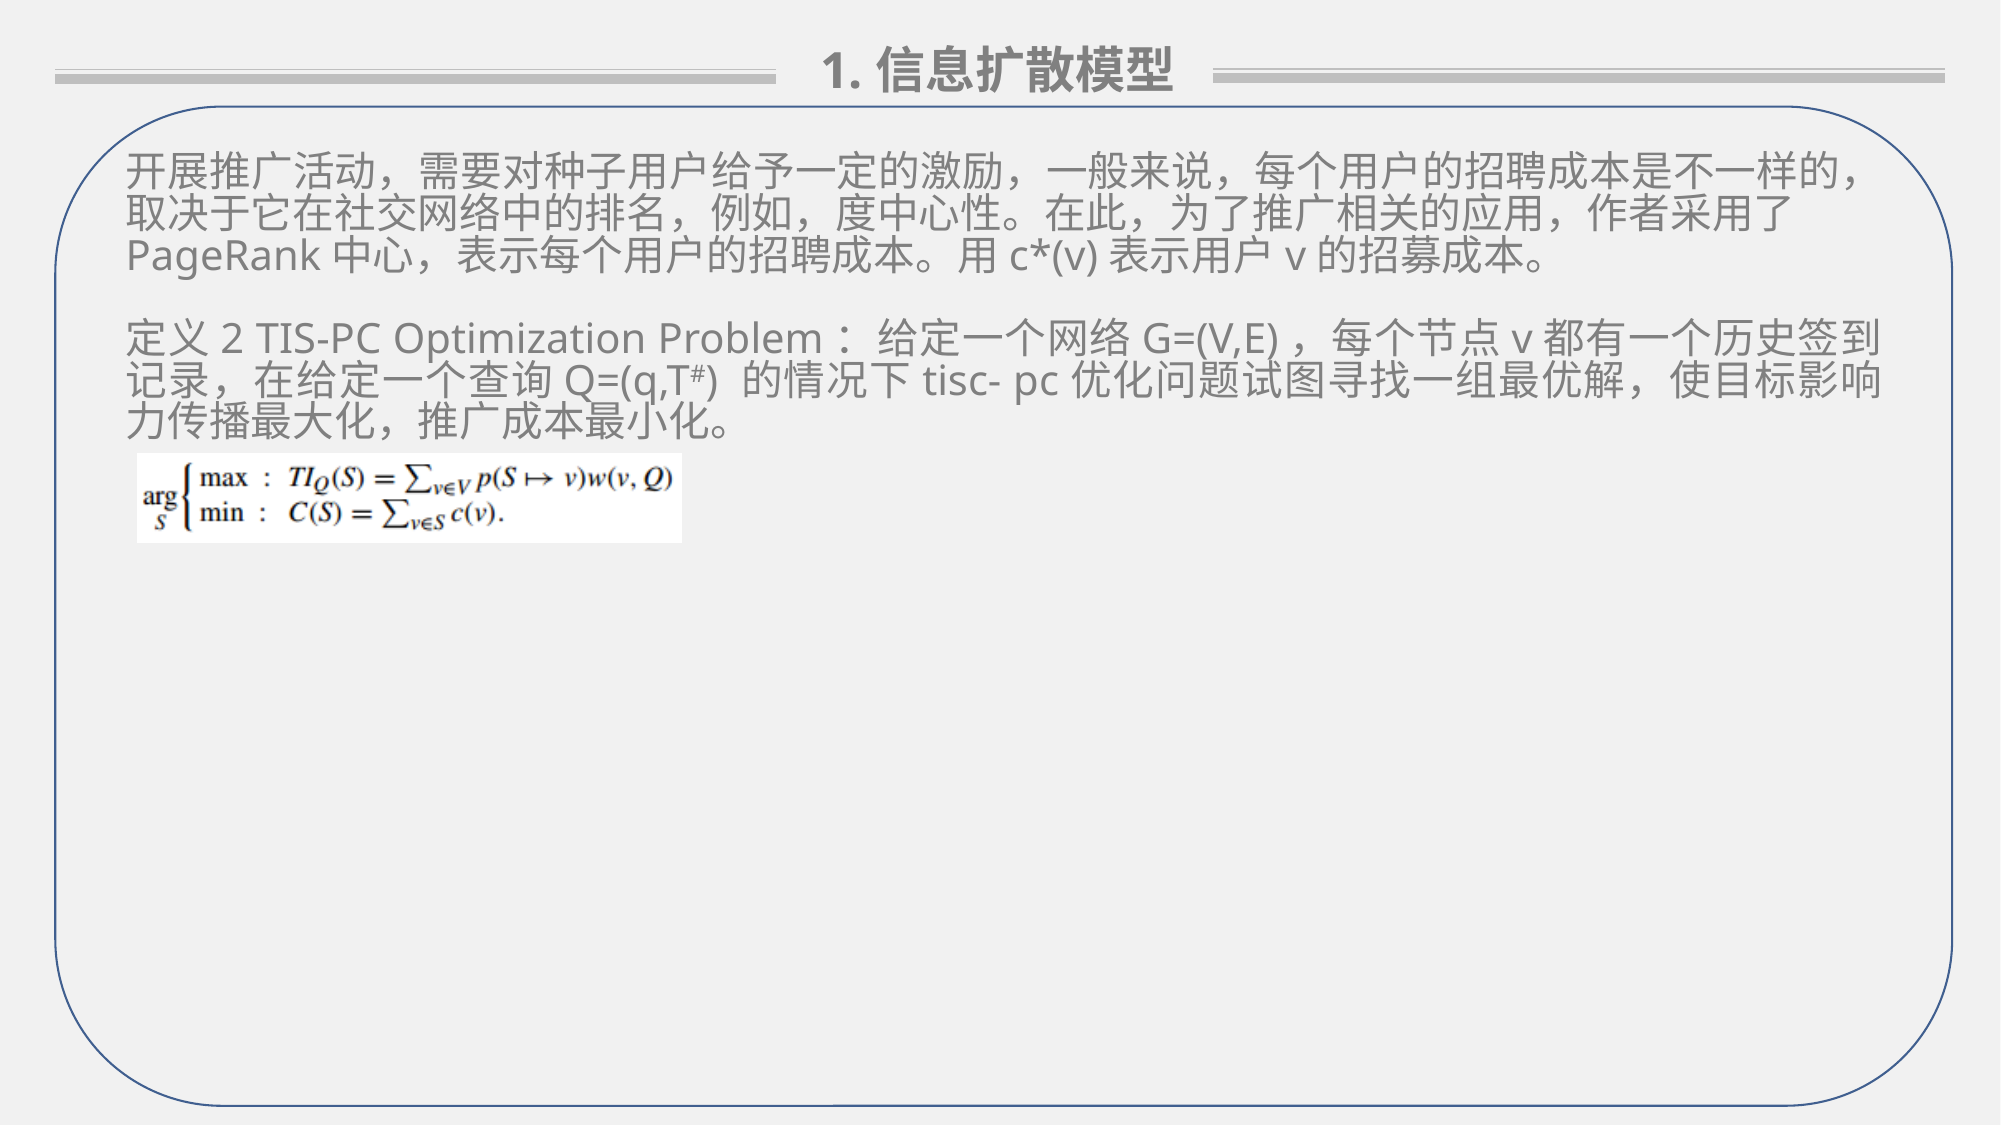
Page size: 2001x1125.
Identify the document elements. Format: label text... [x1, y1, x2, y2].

text_box [53, 104, 1955, 1108]
text_box 开展推广活动，需要对种子用户给予一定的激励，一般来说，每个用户的招聘成本是不一样的，取决于它在社交网络中的排名，例如，度中心性。在此，为了推广相关的应用，作者采用了 PageRank中心，表示每个用户的招聘成本。用c*(v)表示用户v的招募成本。 定义2 TIS-PC Optimization Problem：给定一个网络G=(V,E)，每个节点v都有一个历史签到记录，在给定一个查询Q=(q,T#) 的情况下tisc- pc优化问题试图寻找一组最优解，使目标影响力传播最大化，推广成本最小化。 [114, 147, 1894, 493]
picture [137, 453, 682, 543]
text_box 1.信息扩散模型 [782, 30, 1213, 104]
